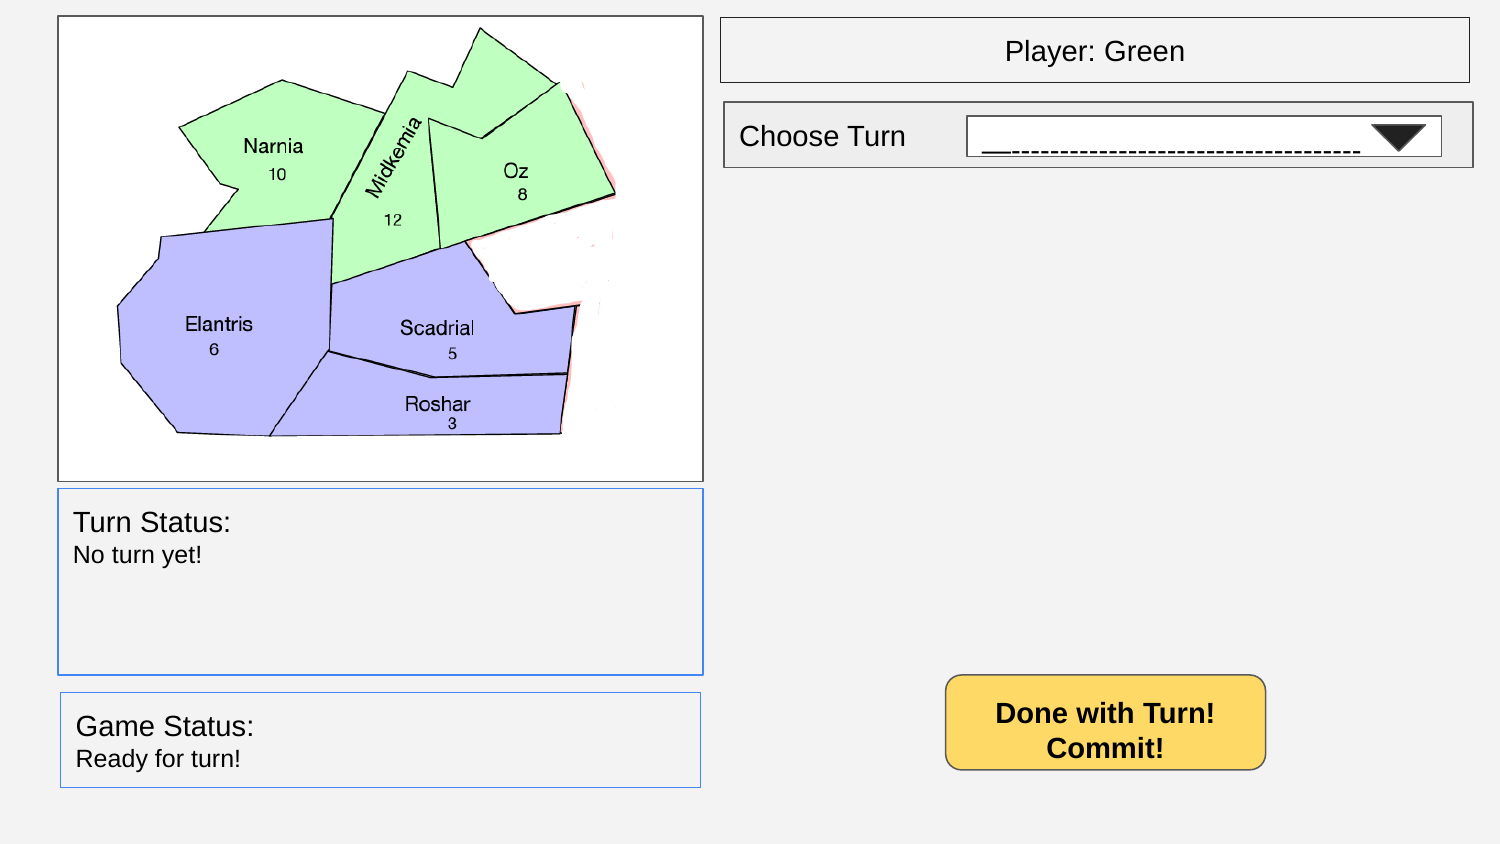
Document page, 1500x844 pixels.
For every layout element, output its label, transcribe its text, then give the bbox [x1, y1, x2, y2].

text_box [57, 15, 703, 482]
text_box Game Status: Ready for turn! [60, 692, 701, 788]
text_box Choose Turn [724, 101, 1473, 168]
text_box [1371, 124, 1426, 152]
text_box Turn Status: No turn yet! [57, 488, 703, 675]
picture [109, 27, 637, 458]
text_box —------------------------------------ [966, 115, 1442, 157]
text_box Done with Turn! Commit! [945, 674, 1266, 770]
text_box Player: Green [720, 17, 1470, 83]
